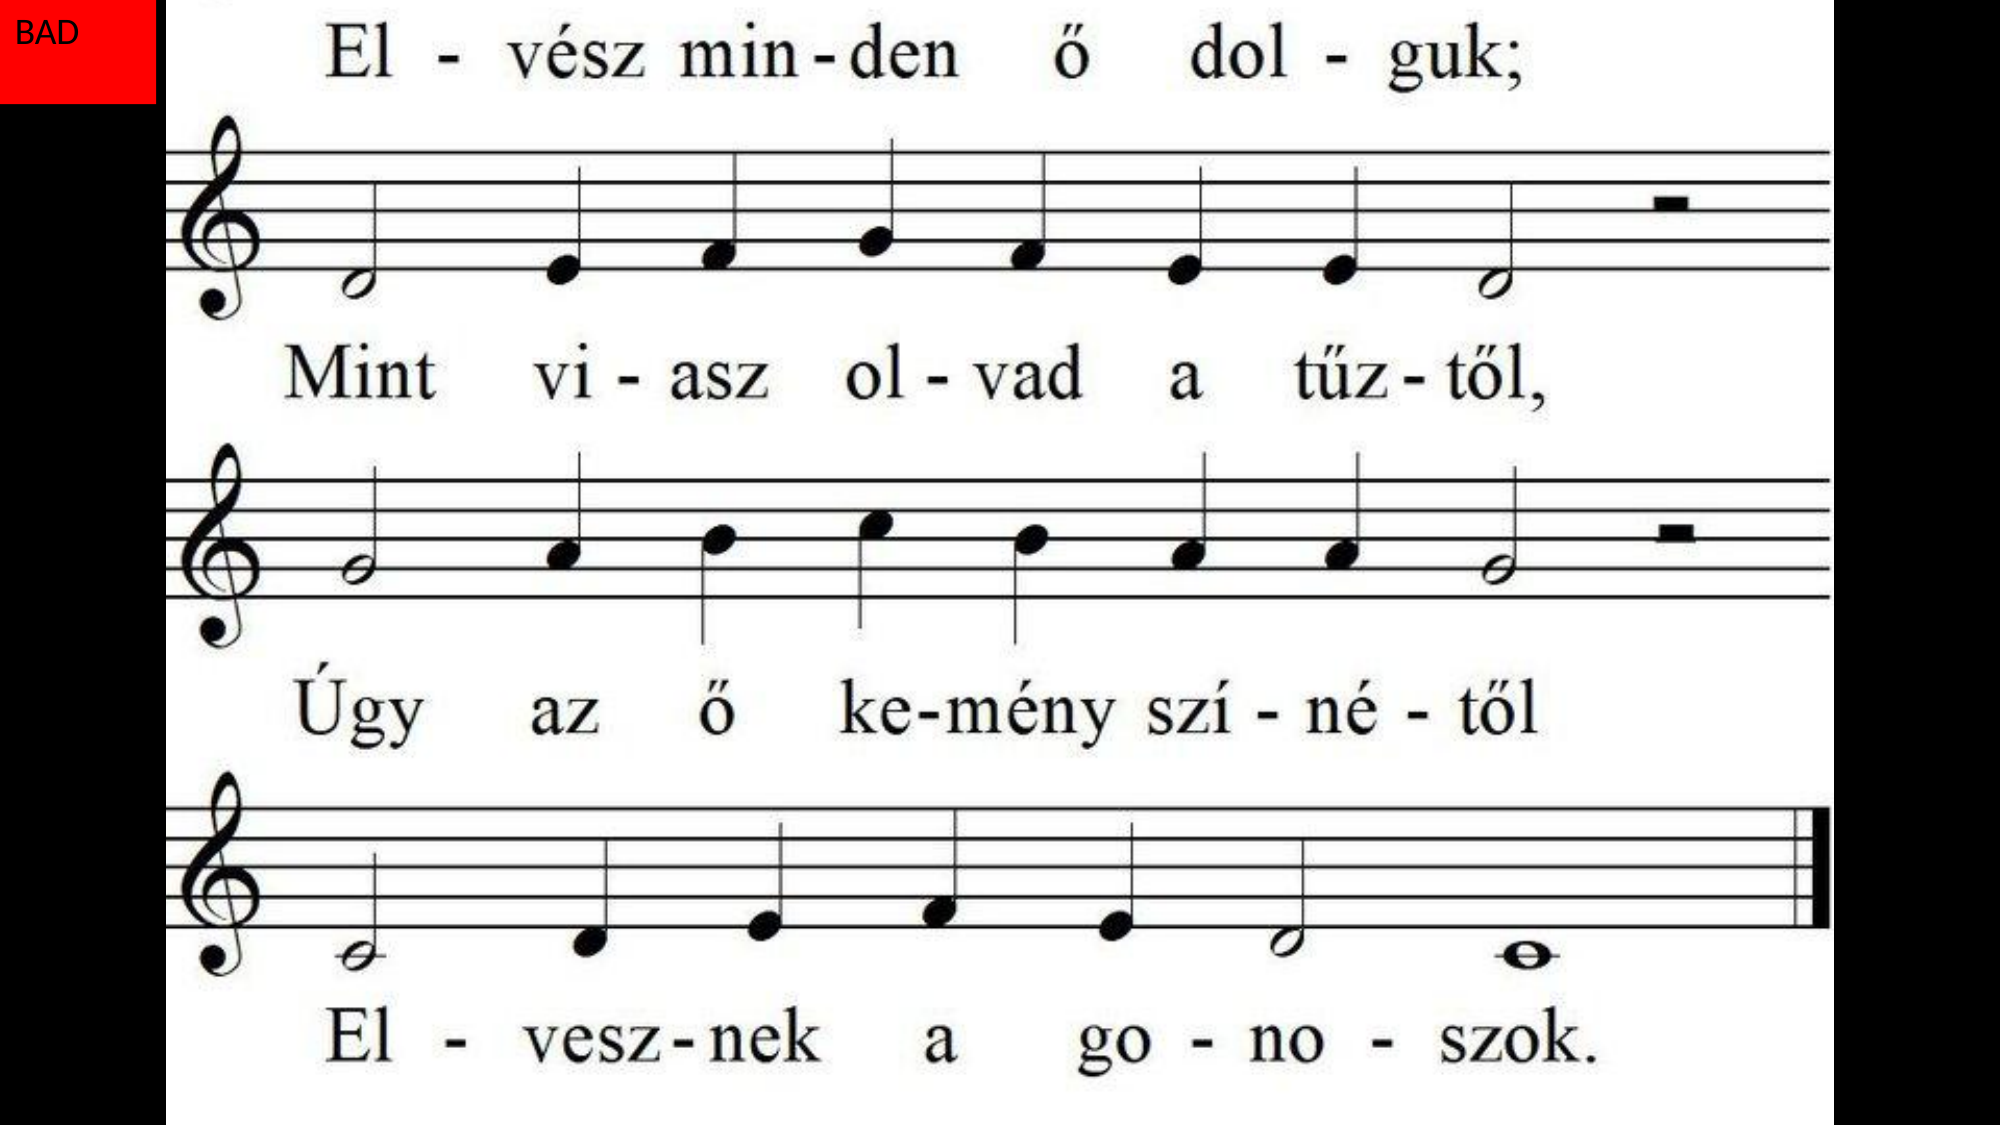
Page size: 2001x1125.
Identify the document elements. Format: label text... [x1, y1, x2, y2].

picture [166, 0, 1834, 1125]
text_box BAD [0, 0, 157, 105]
